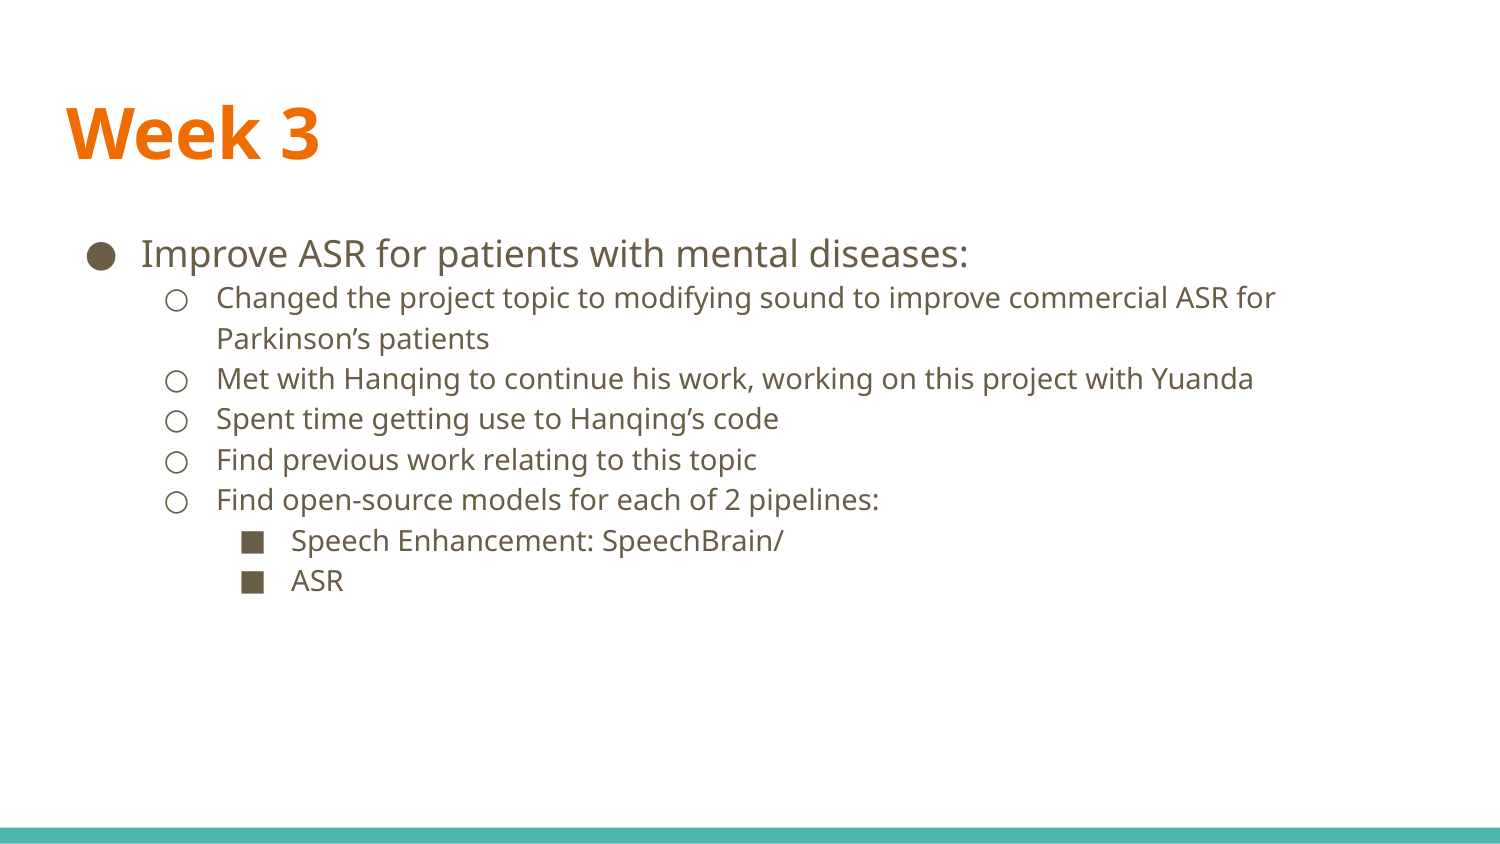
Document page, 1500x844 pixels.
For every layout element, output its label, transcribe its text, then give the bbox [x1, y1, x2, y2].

title Week 3 [51, 72, 1449, 189]
list Improve ASR for patients with mental diseases: Changed the project topic to modifying sound to improve commercial ASR for Parkinson’s patients Met with Hanqing to continue his work, working on this project with Yuanda Spent time getting use to Hanqing’s code Find previous work relating to this topic Find open-source models for each of 2 pipelines: Speech Enhancement: SpeechBrain/ ASR [51, 207, 1449, 750]
